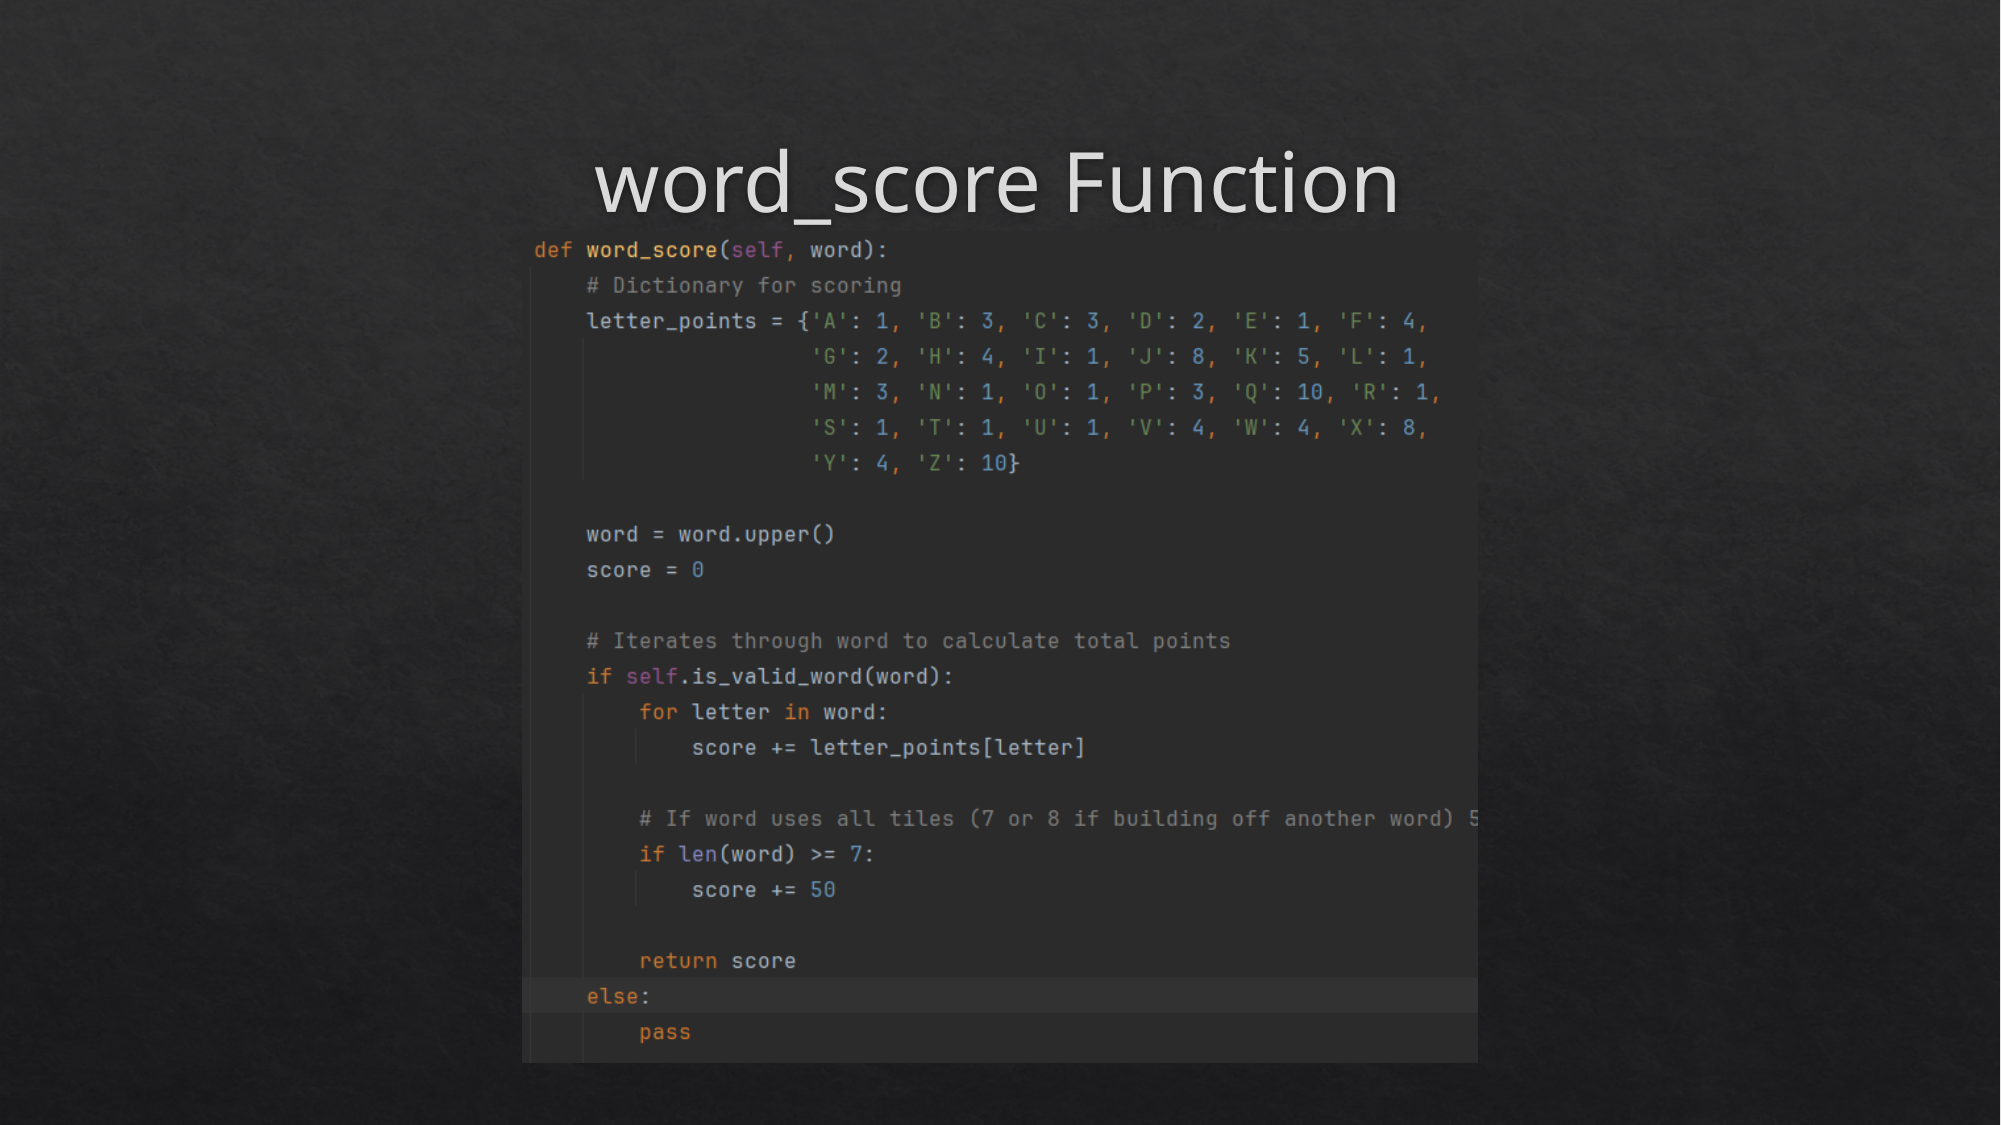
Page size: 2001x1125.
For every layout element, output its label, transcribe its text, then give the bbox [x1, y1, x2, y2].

title word_score Function [149, 99, 1849, 260]
picture [522, 230, 1478, 1063]
